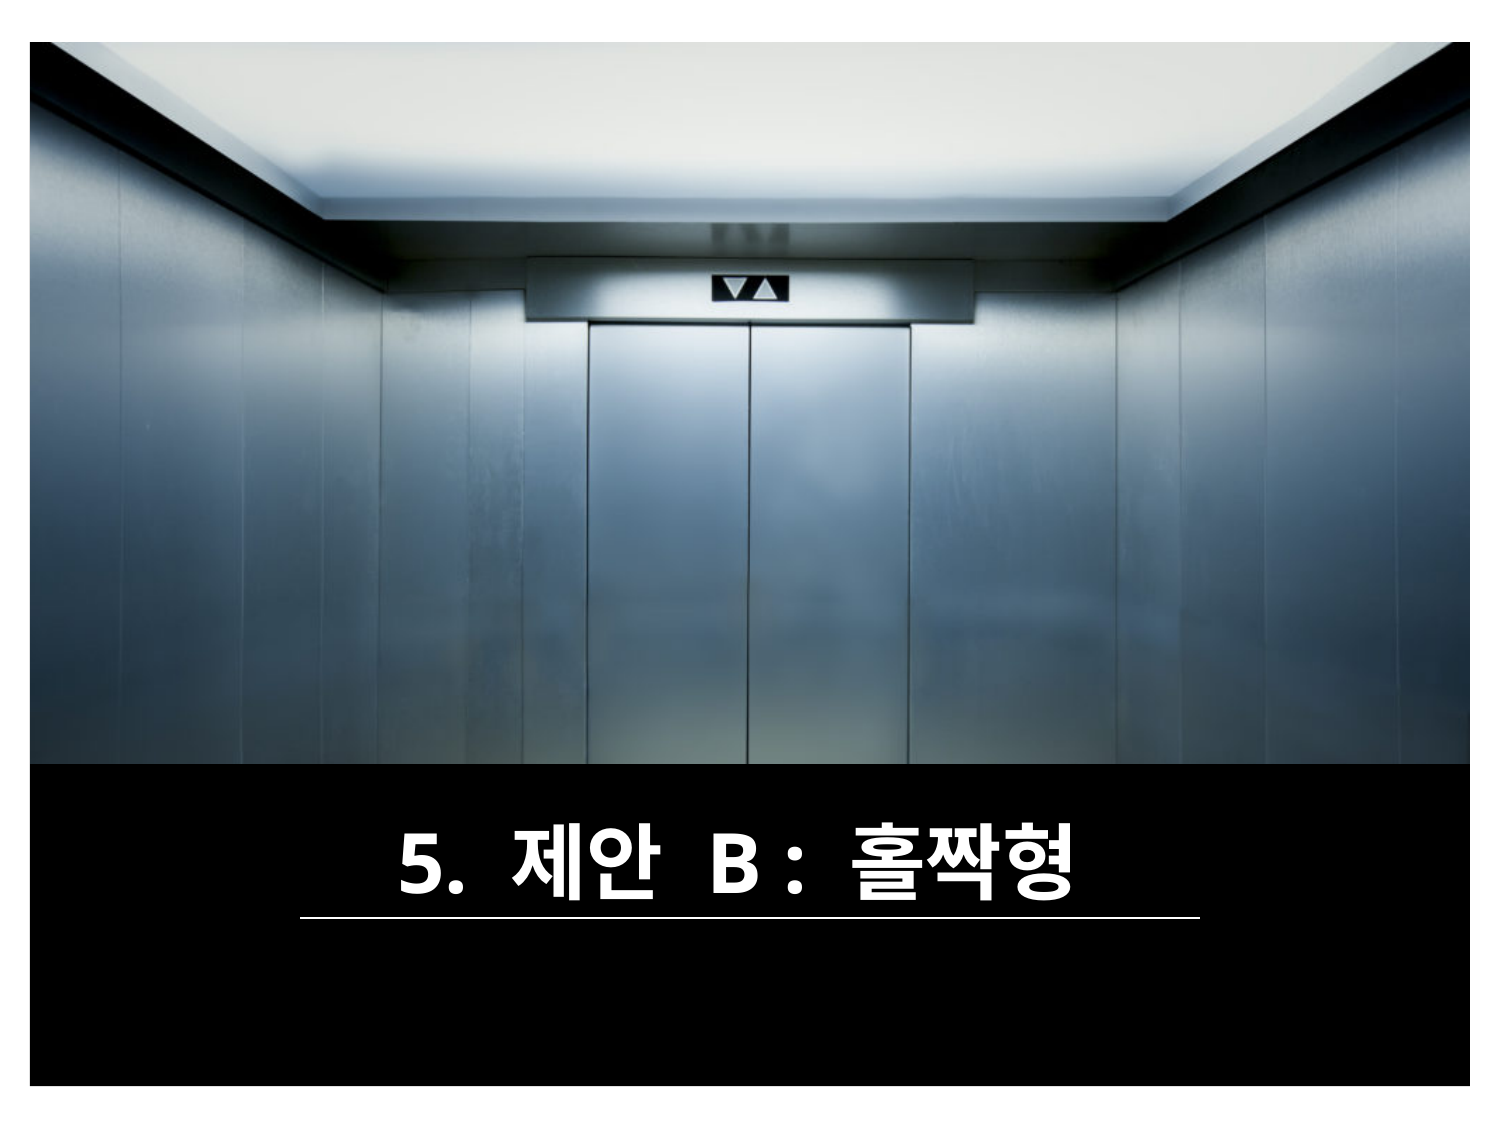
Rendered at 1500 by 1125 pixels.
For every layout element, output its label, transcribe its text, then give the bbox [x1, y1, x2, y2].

title 5. 제안 b : 홀짝형 [136, 772, 1363, 919]
picture [29, 41, 1471, 764]
text_box [28, 771, 1471, 1088]
text_box [0, 0, 1500, 1125]
